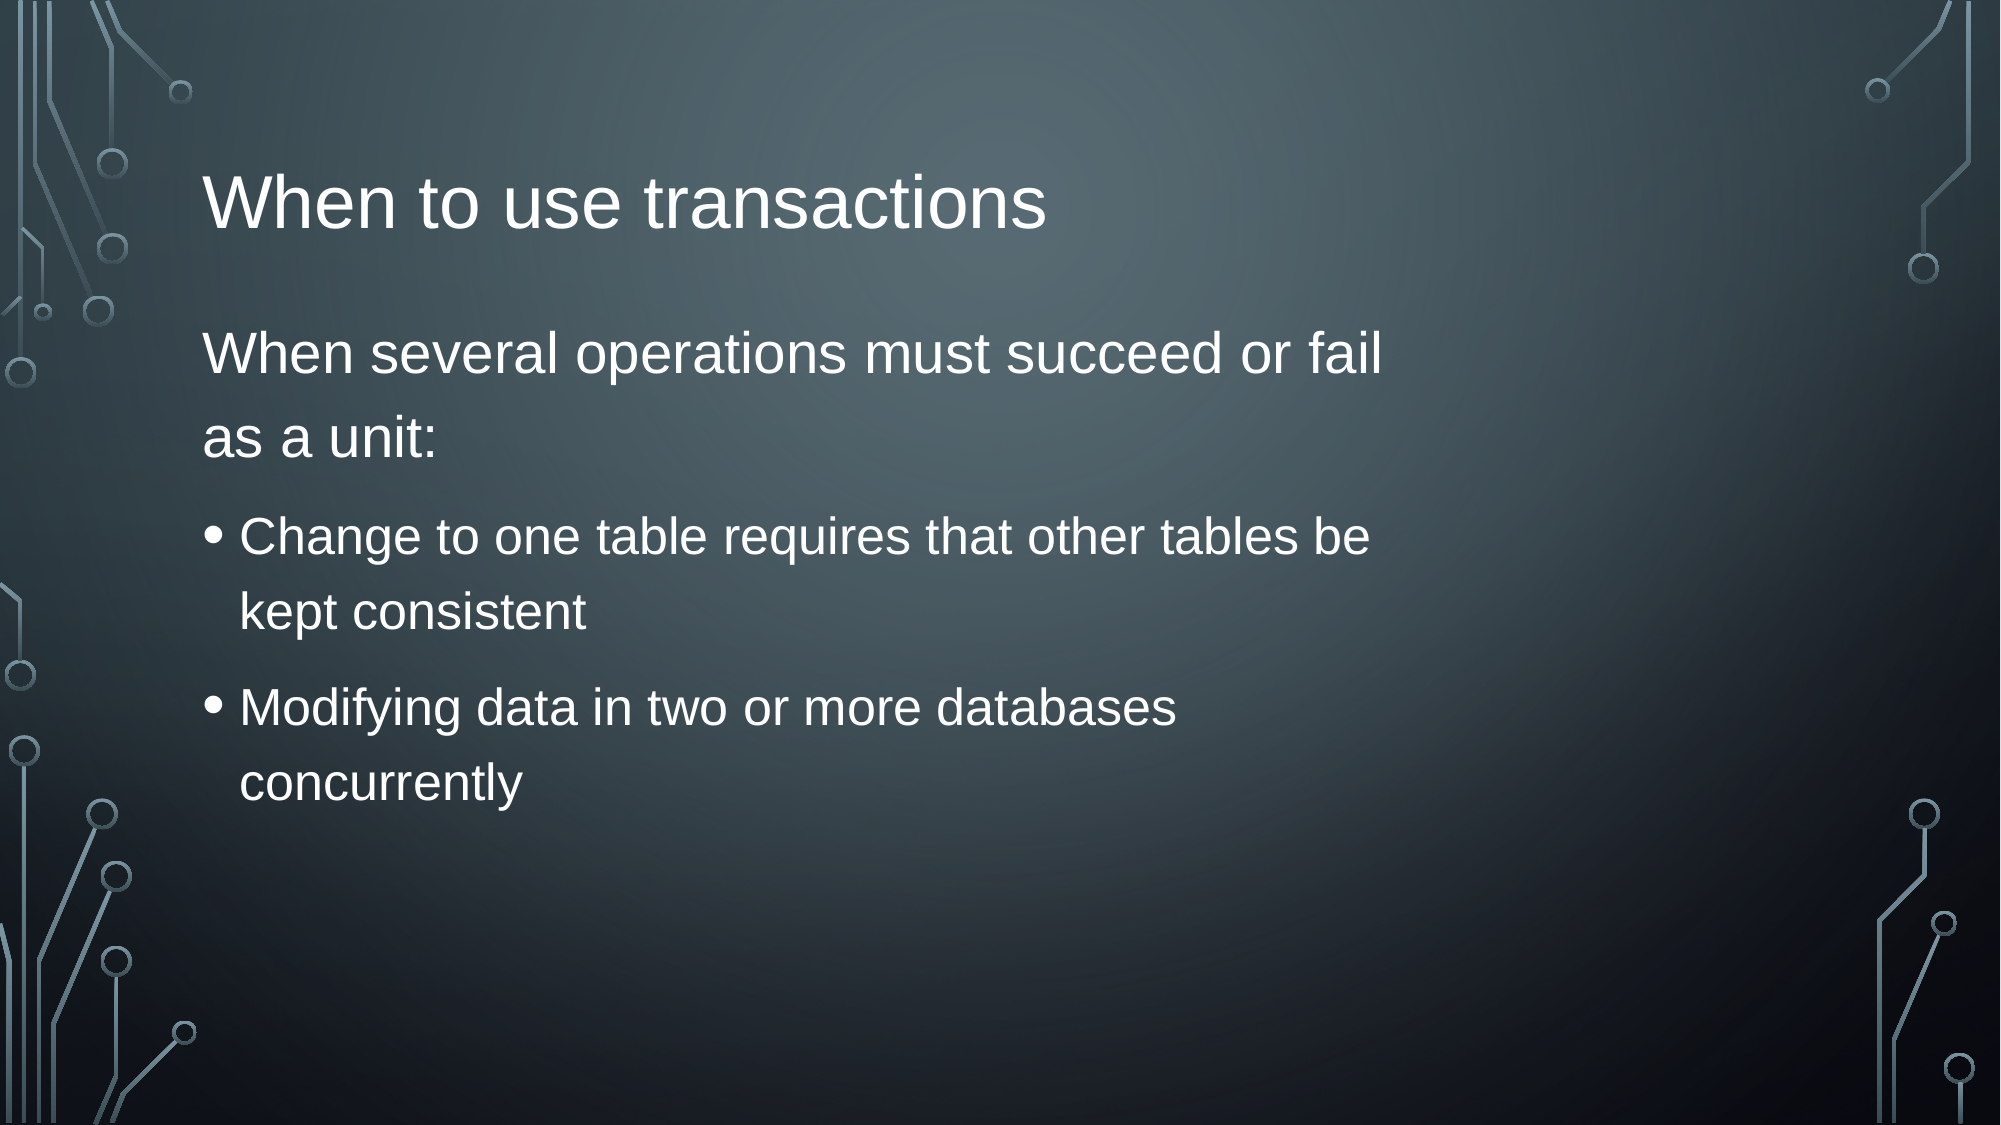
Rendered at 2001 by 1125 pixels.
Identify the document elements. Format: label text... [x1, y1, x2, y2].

list When several operations must succeed or fail as a unit: Change to one table requires that other tables be kept consistent Modifying data in two or more databases concurrently [187, 294, 1411, 875]
title When to use transactions [187, 114, 1813, 294]
